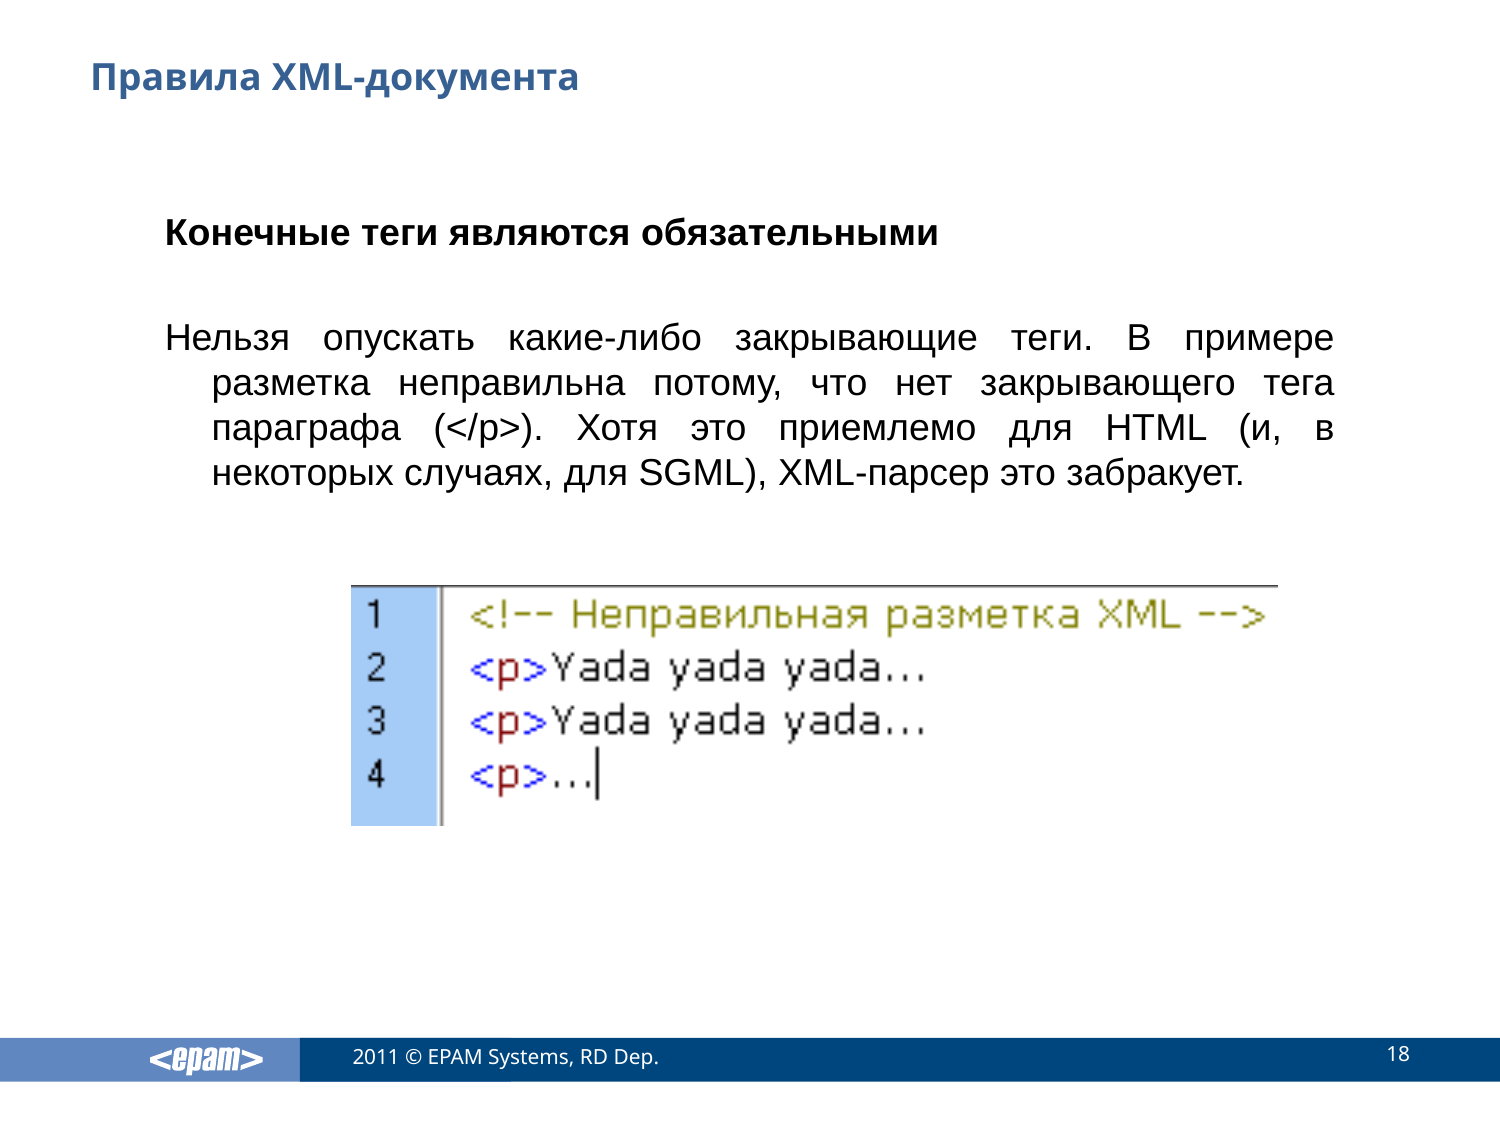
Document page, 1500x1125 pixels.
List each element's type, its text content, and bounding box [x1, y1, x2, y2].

slide_number 18 [1262, 1025, 1425, 1085]
list Конечные теги являются обязательными Нельзя опускать какие-либо закрывающие теги. В примере разметка неправильна потому, что нет закрывающего тега параграфа (</p>). Хотя это приемлемо для HTML (и, в некоторых случаях, для SGML), XML-парсер это забракует. [150, 200, 1350, 988]
footer 2011 © EPAM Systems, RD Dep. [337, 1028, 738, 1088]
picture [351, 585, 1278, 826]
title Правила XML-документа [75, 45, 1425, 163]
